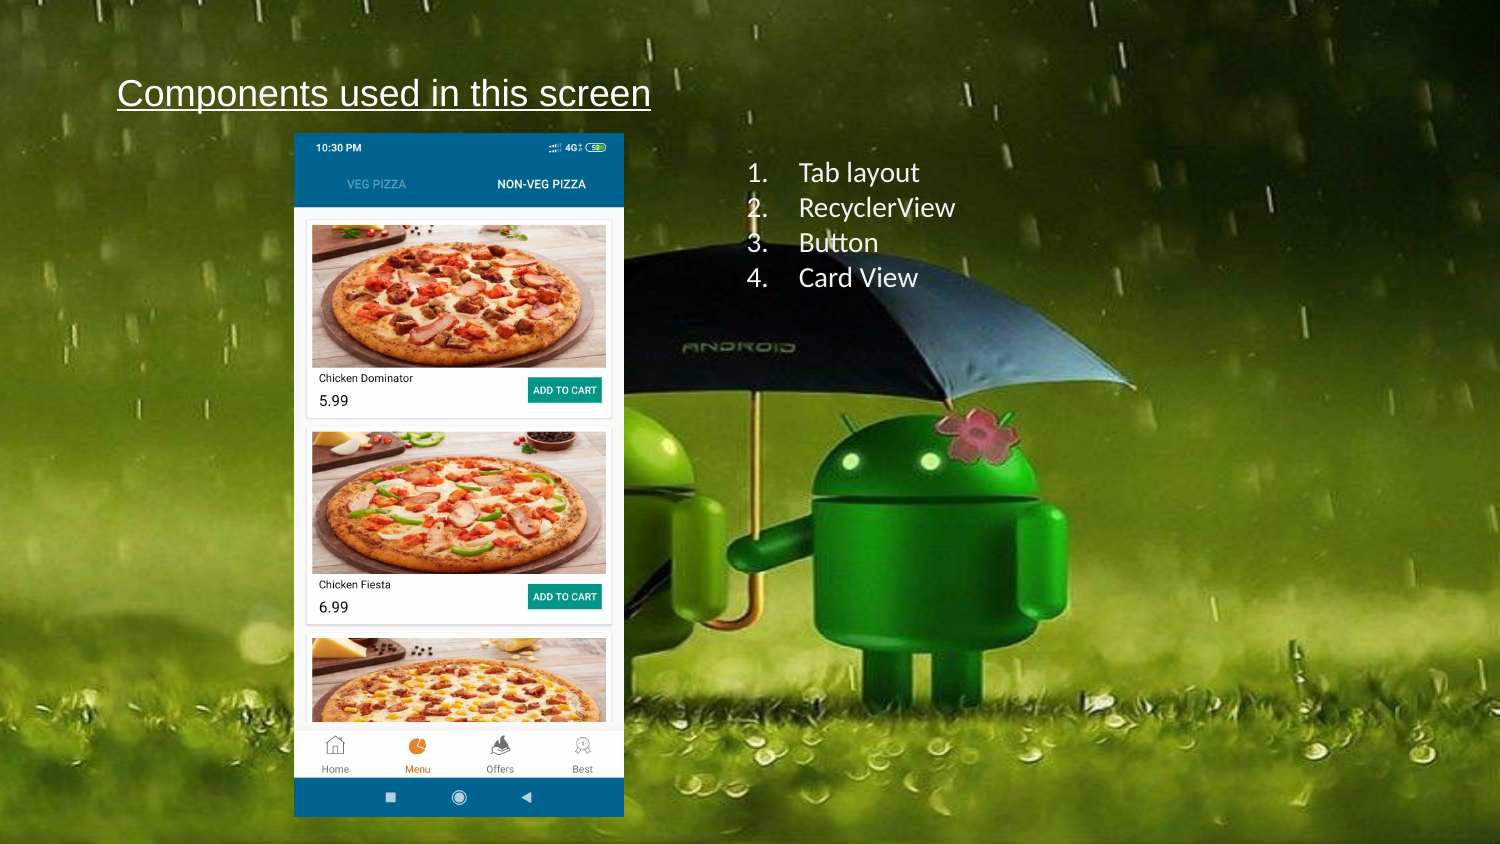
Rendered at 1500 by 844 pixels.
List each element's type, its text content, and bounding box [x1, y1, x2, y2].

picture [0, 0, 1500, 844]
text_box Tab layout RecyclerView Button Card View [708, 138, 1162, 304]
title Components used in this screen [114, 66, 703, 131]
